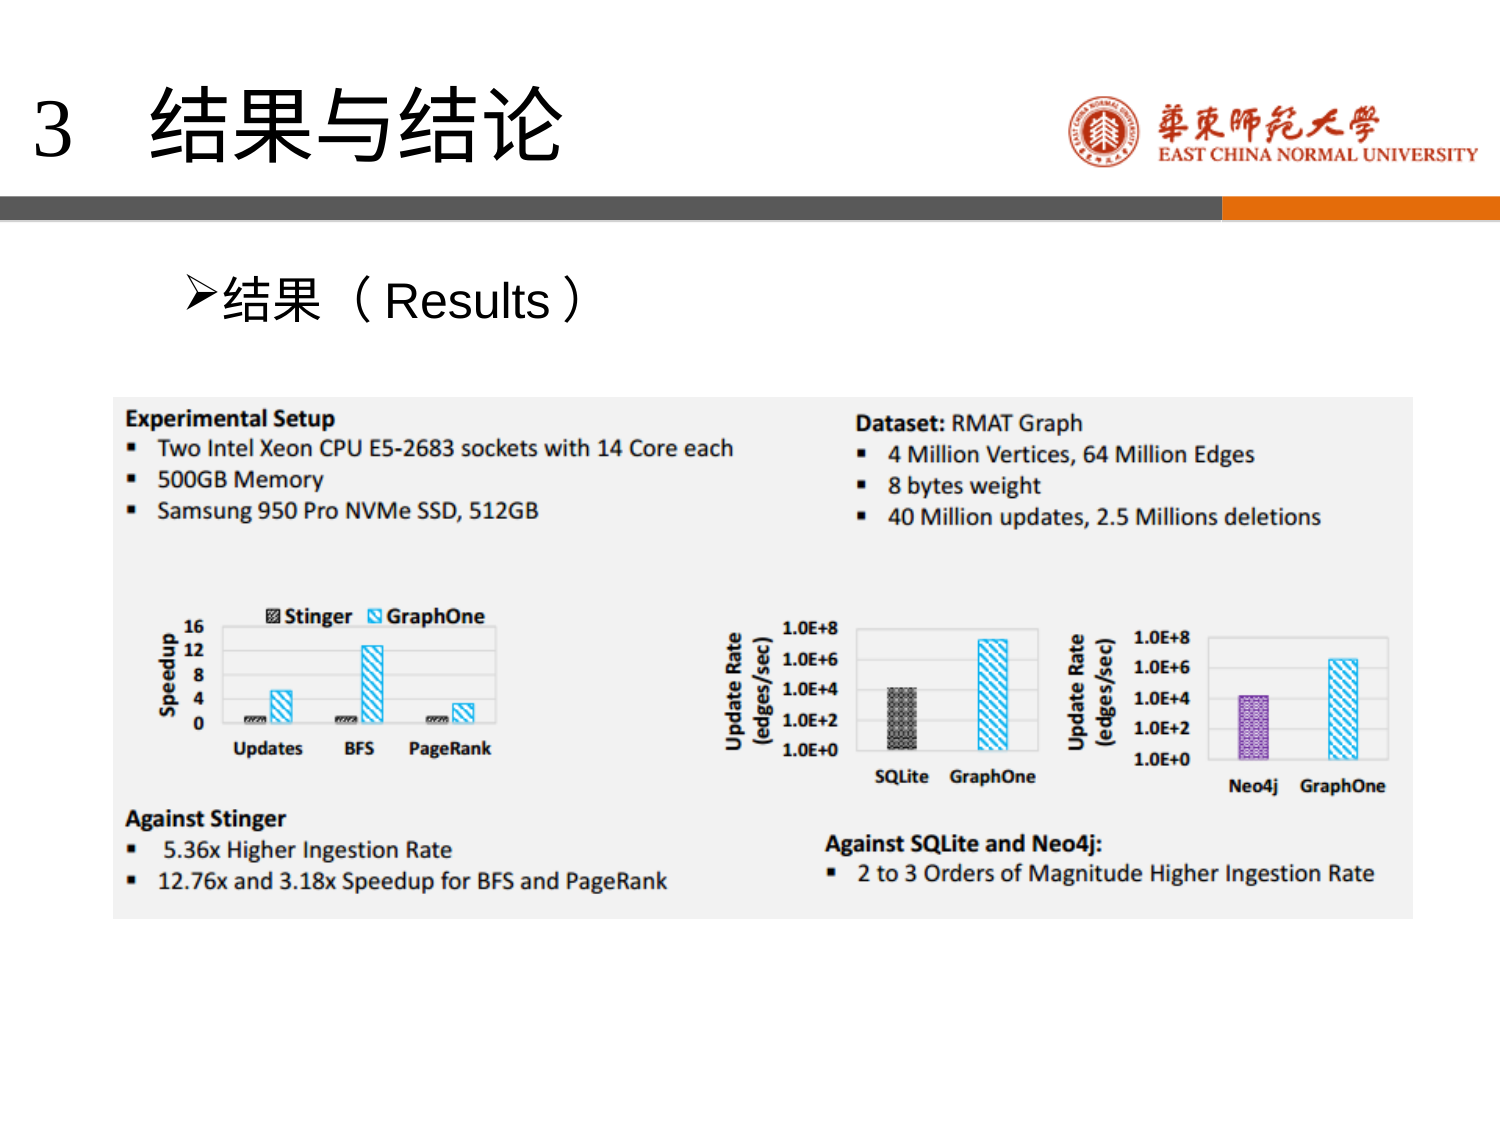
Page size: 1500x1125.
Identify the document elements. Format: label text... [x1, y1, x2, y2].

text_box 3 结果与结论 [17, 41, 1085, 193]
text_box 结果（Results） [55, 231, 1471, 337]
picture [1085, 73, 1500, 188]
picture [113, 397, 1413, 919]
